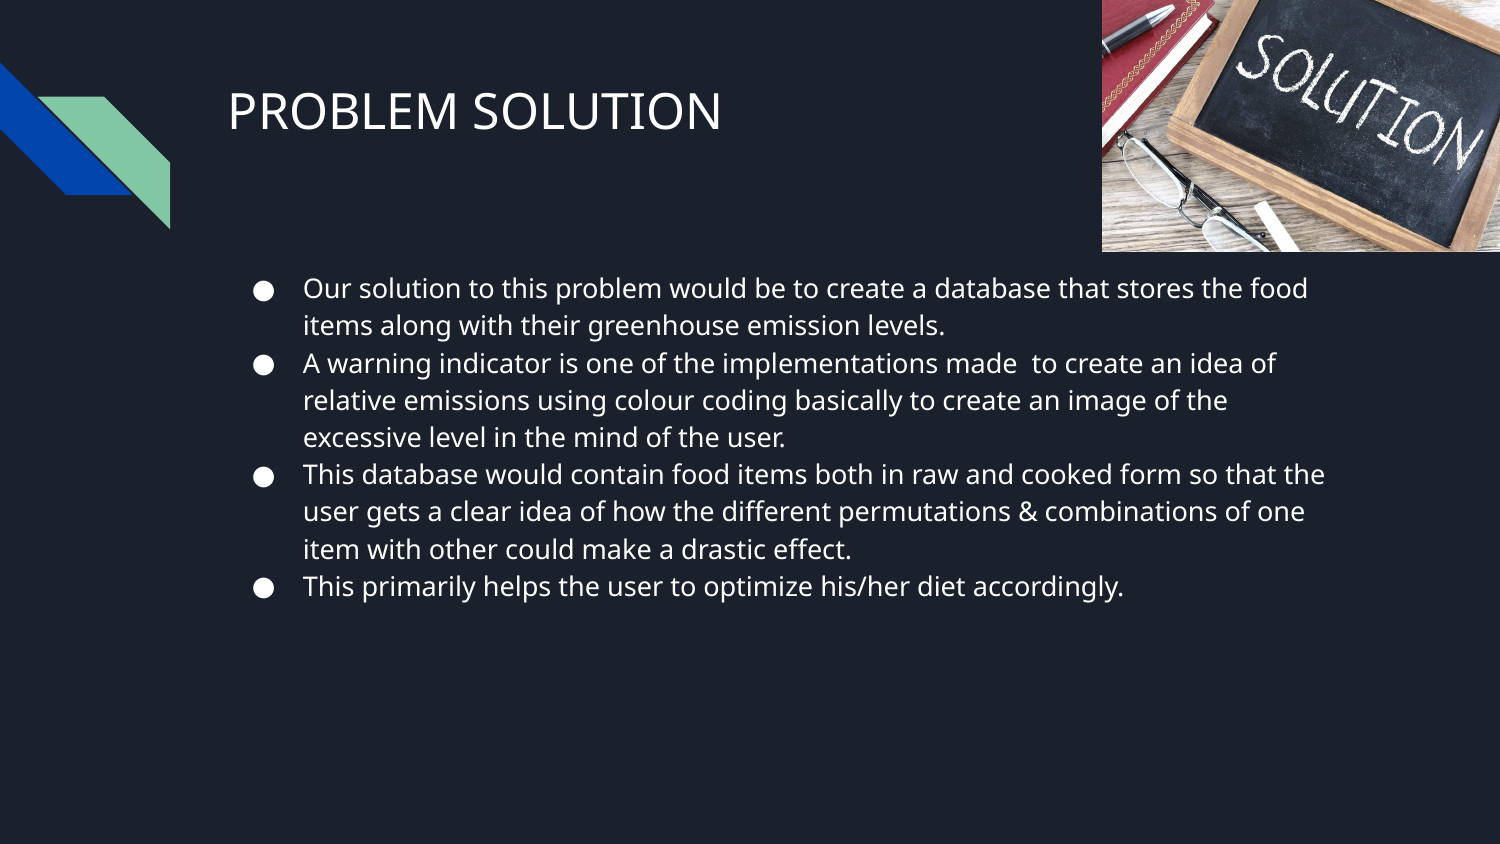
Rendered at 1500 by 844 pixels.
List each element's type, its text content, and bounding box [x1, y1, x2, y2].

title PROBLEM SOLUTION [212, 64, 1096, 215]
picture [1101, 0, 1500, 253]
list Our solution to this problem would be to create a database that stores the food items along with their greenhouse emission levels. A warning indicator is one of the implementations made to create an idea of relative emissions using colour coding basically to create an image of the excessive level in the mind of the user. This database would contain food items both in raw and cooked form so that the user gets a clear idea of how the different permutations & combinations of one item with other could make a drastic effect. This primarily helps the user to optimize his/her diet accordingly. [212, 251, 1368, 733]
